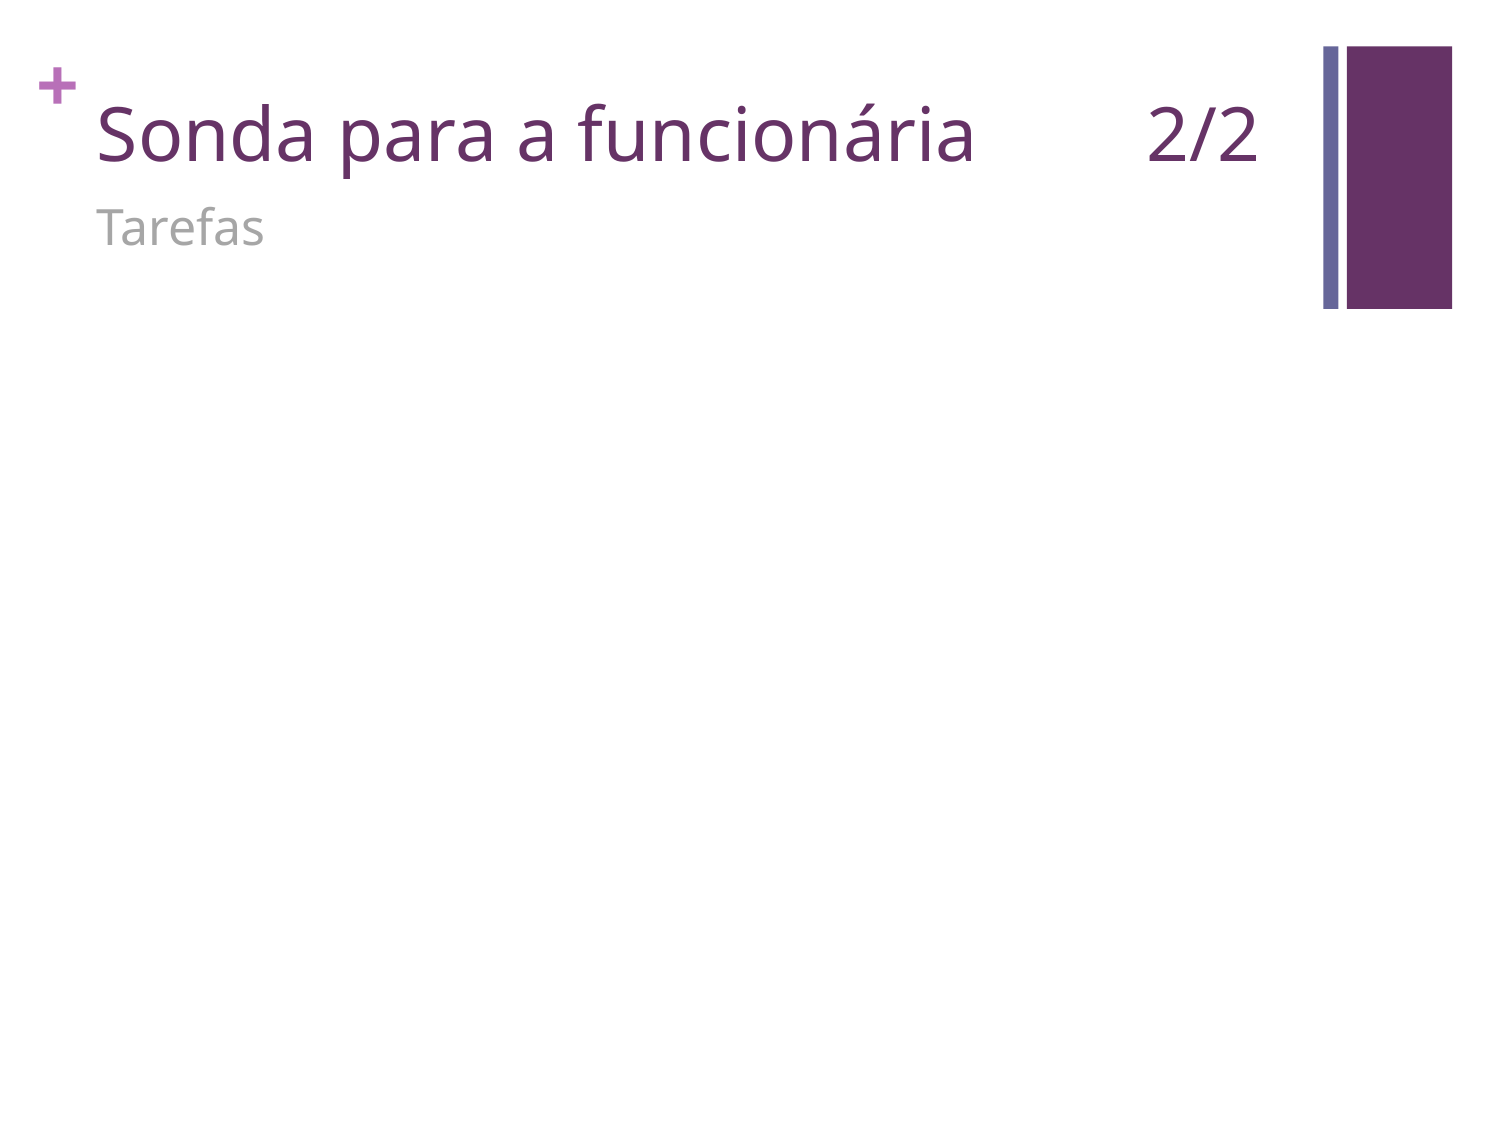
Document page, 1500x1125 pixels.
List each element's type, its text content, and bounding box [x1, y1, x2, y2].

title Sonda para a funcionária 2/2 [81, 79, 1322, 187]
text_box Tarefas [81, 187, 1322, 325]
